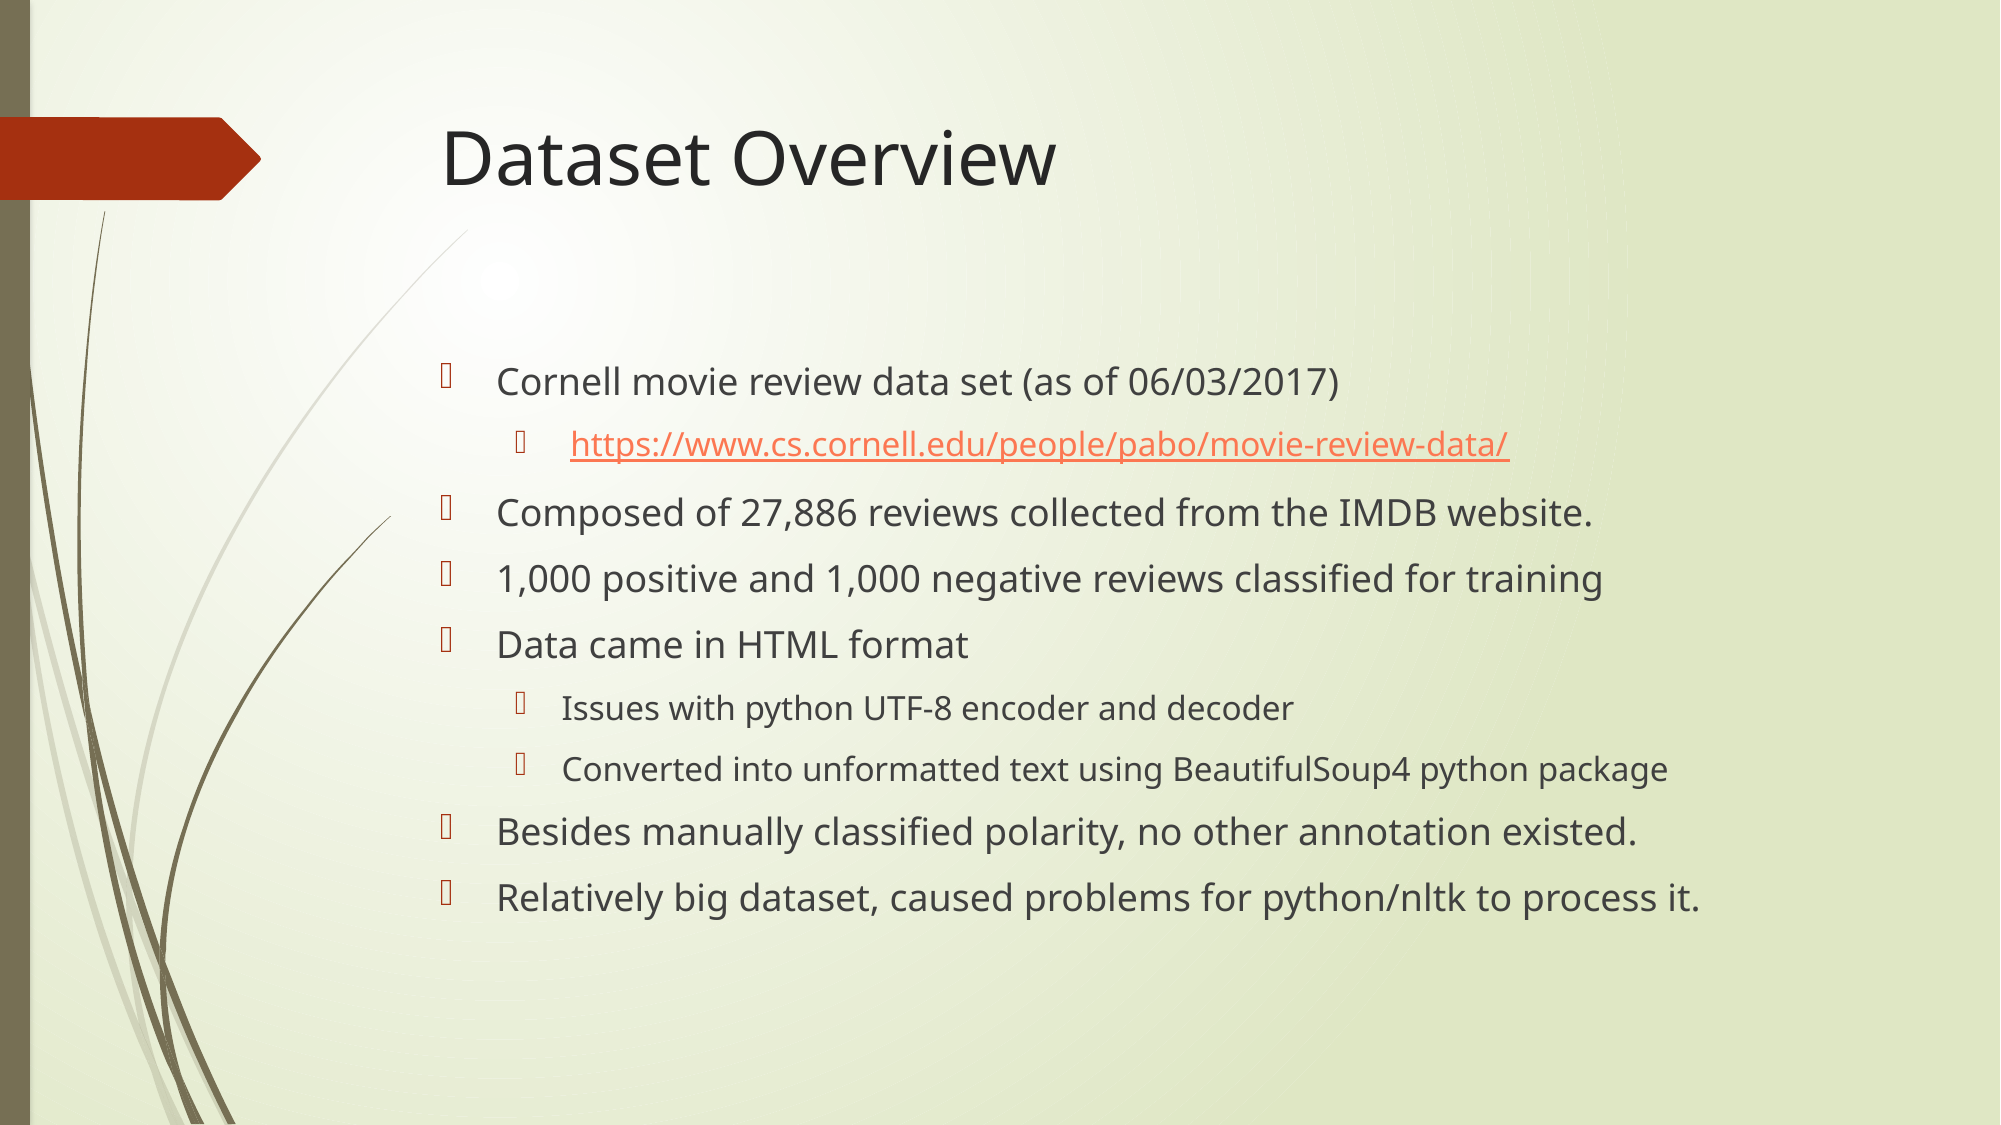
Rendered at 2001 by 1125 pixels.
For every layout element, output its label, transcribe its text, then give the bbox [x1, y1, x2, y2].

title Dataset Overview [425, 102, 1888, 313]
list Cornell movie review data set (as of 06/03/2017) https://www.cs.cornell.edu/people/pabo/movie-review-data/ Composed of 27,886 reviews collected from the IMDB website. 1,000 positive and 1,000 negative reviews classified for training Data came in HTML format Issues with python UTF-8 encoder and decoder Converted into unformatted text using BeautifulSoup4 python package Besides manually classified polarity, no other annotation existed. Relatively big dataset, caused problems for python/nltk to process it. [424, 350, 1888, 1008]
